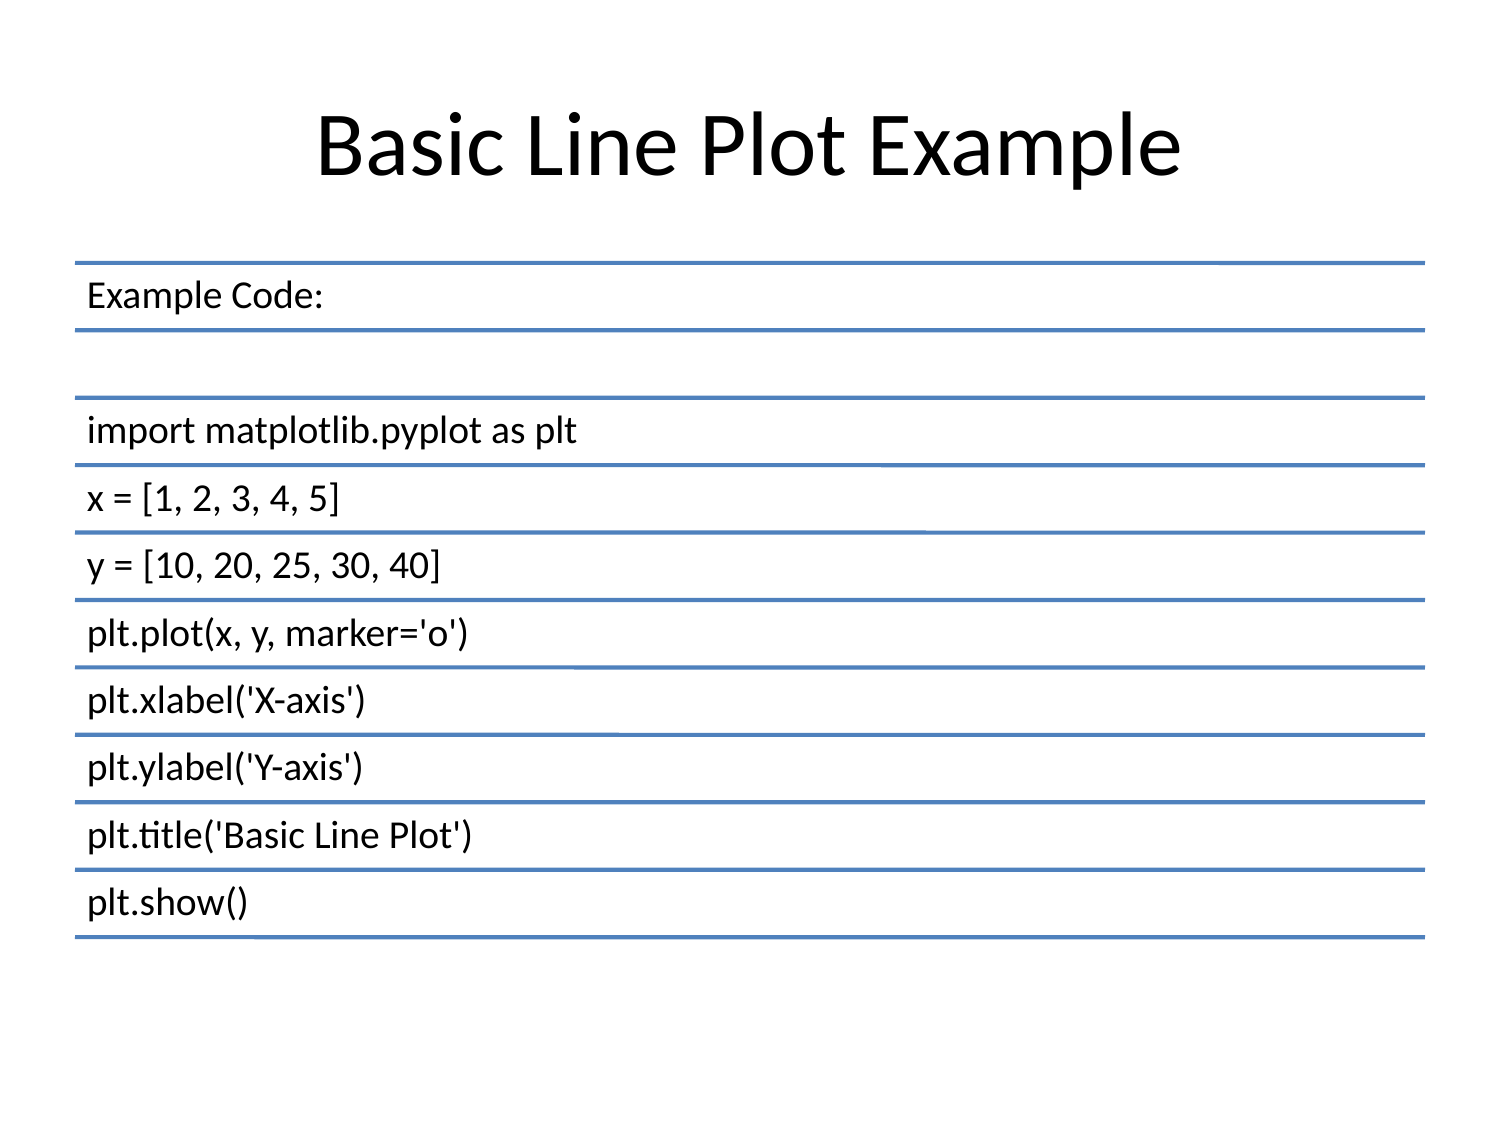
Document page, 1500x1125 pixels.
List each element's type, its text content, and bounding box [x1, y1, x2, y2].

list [74, 262, 1426, 1006]
title Basic Line Plot Example [75, 45, 1425, 233]
